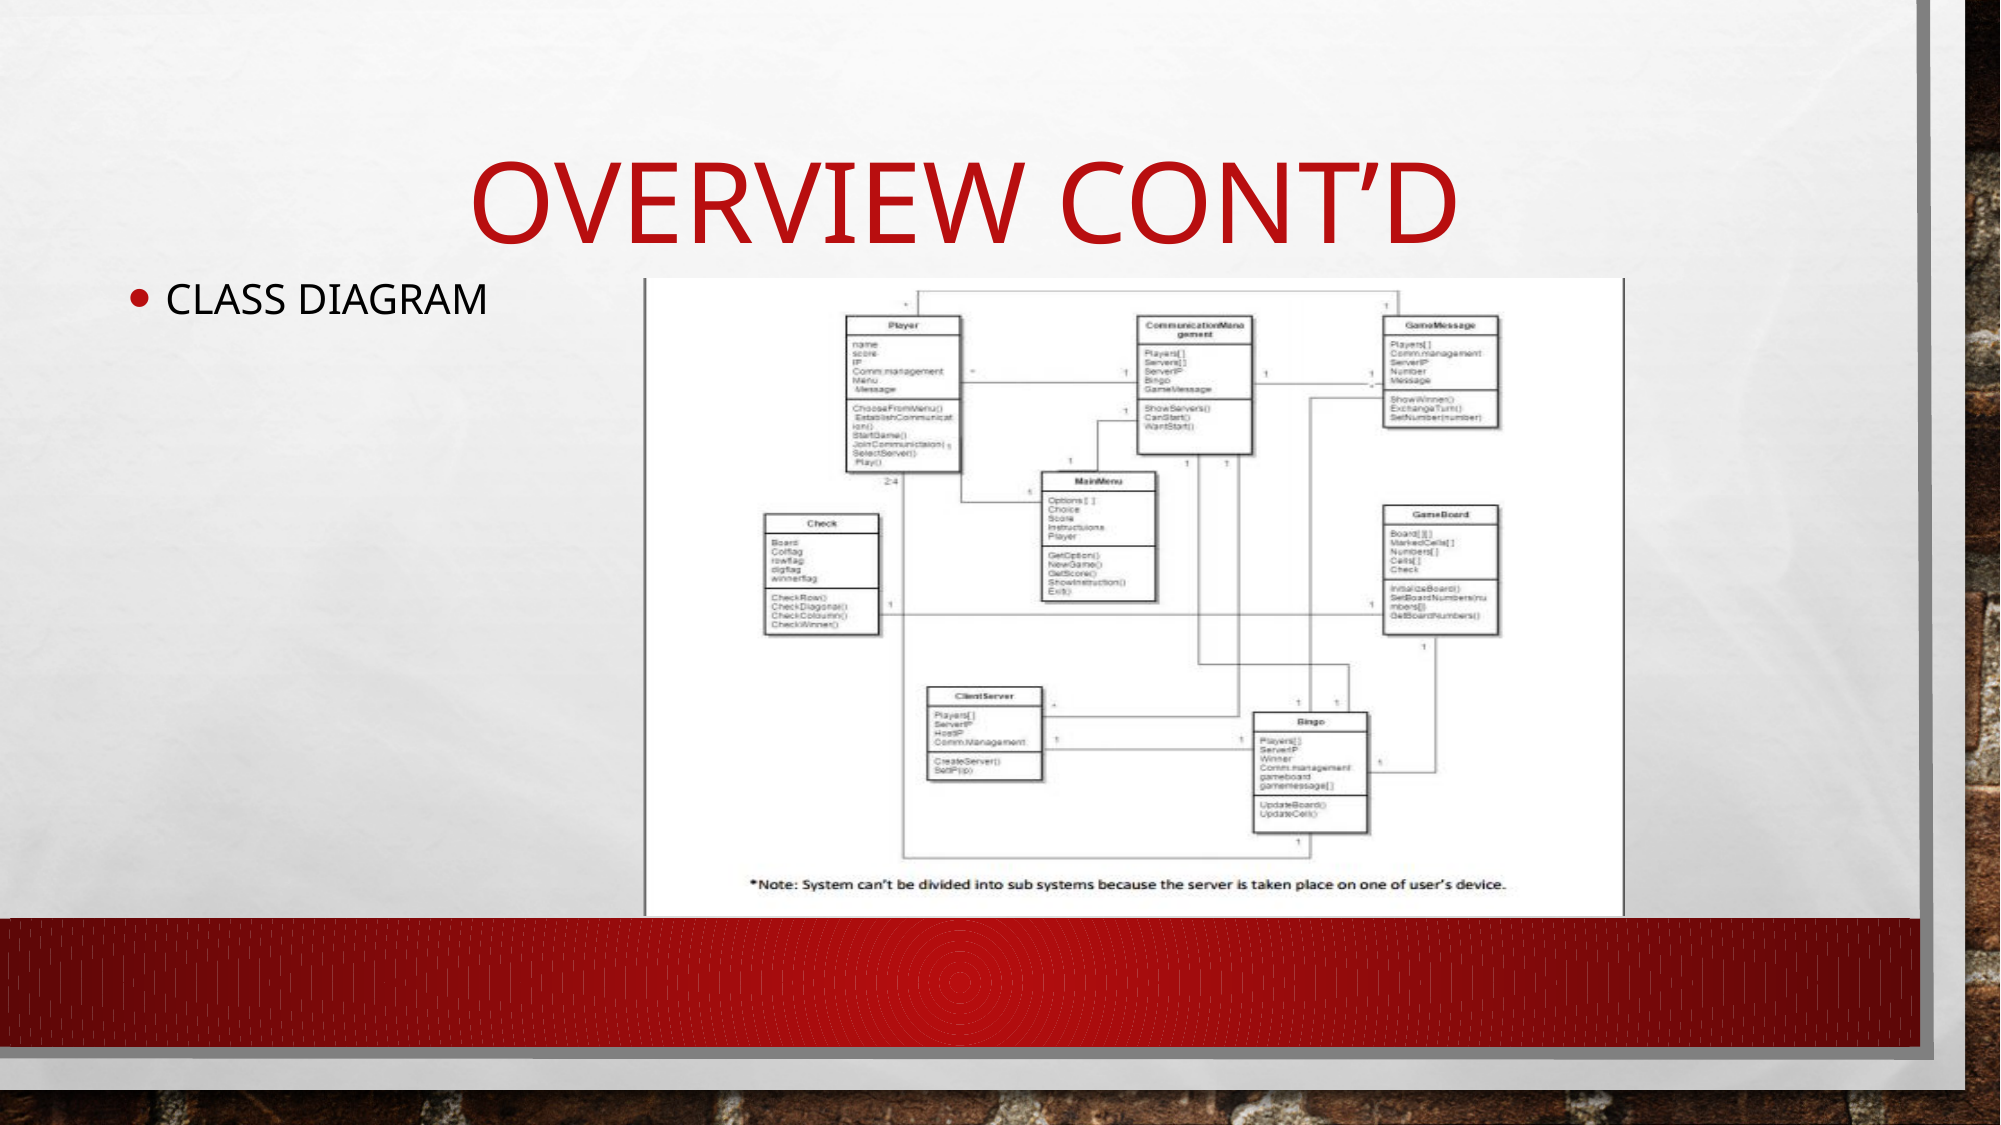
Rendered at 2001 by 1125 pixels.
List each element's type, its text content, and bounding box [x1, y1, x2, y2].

picture [643, 277, 1625, 917]
picture [0, 0, 2000, 1125]
list Class Diagram [112, 61, 1818, 605]
